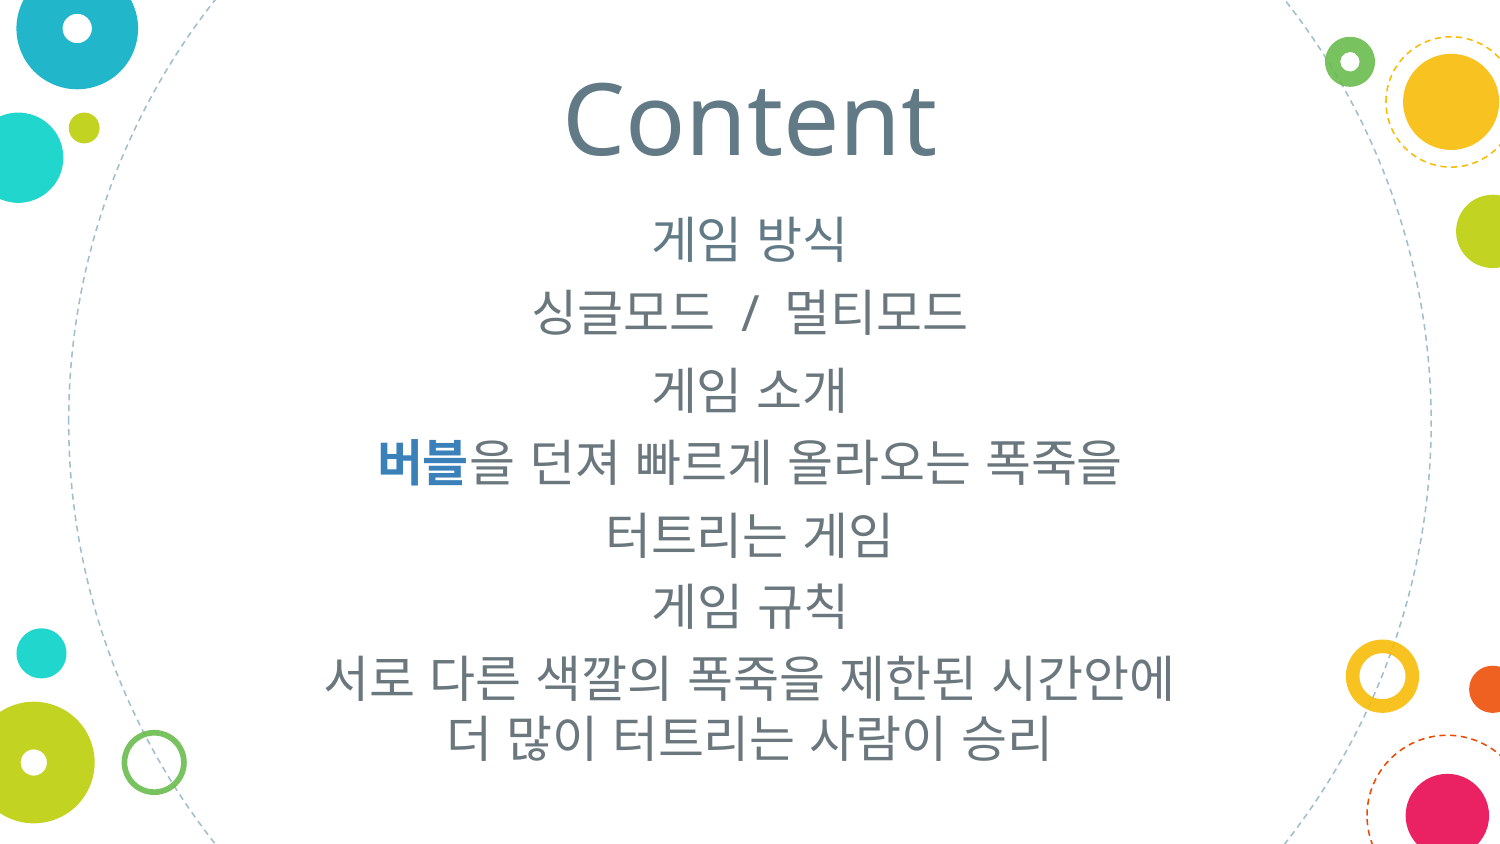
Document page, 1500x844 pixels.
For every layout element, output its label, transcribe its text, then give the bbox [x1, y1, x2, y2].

text_box 게임 소개 버블을 던져 빠르게 올라오는 폭죽을 터트리는 게임 [262, 345, 1238, 561]
text_box Content [112, 0, 1388, 191]
text_box 게임 방식 싱글모드 / 멀티모드 [262, 193, 1238, 345]
text_box 게임 규칙 서로 다른 색깔의 폭죽을 제한된 시간안에 더 많이 터트리는 사람이 승리 [305, 560, 1195, 844]
